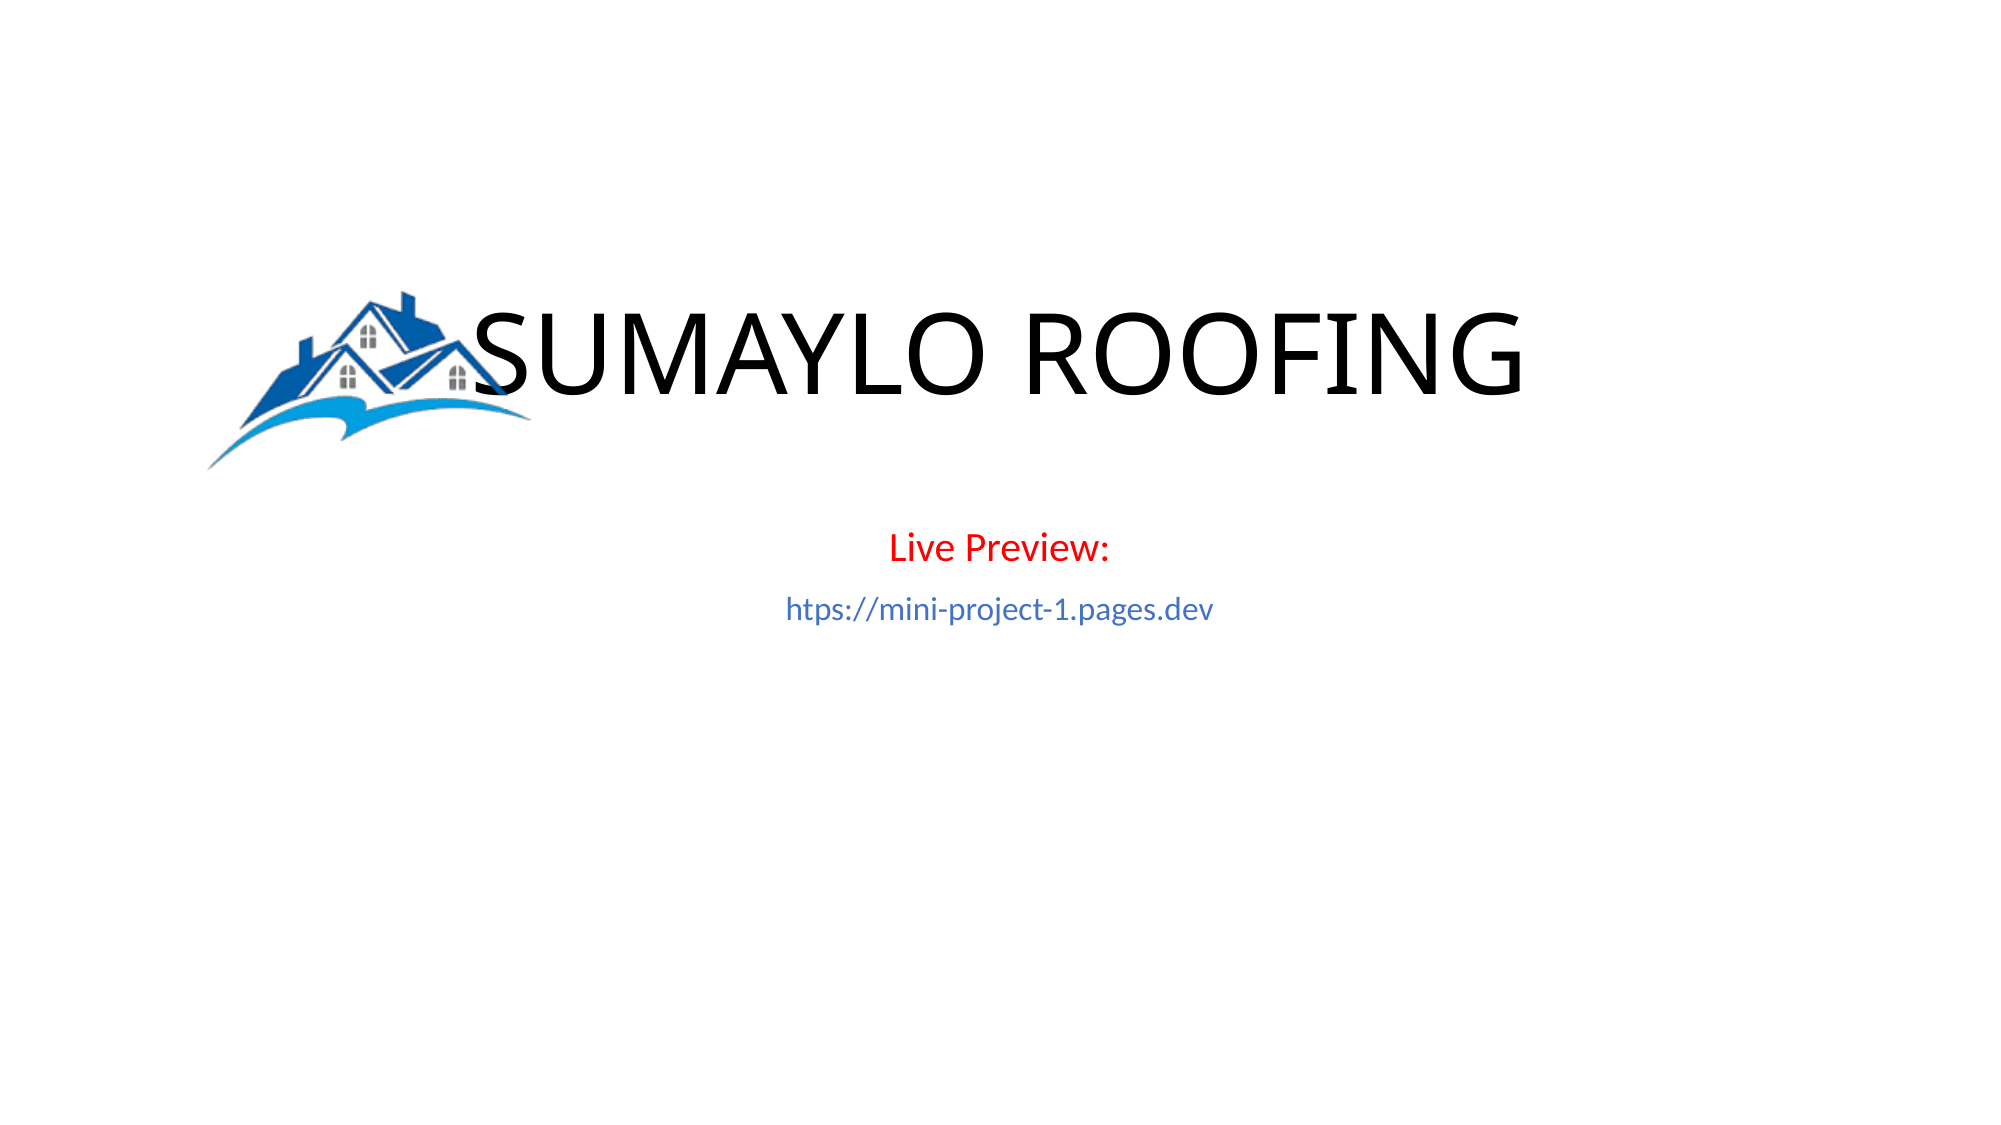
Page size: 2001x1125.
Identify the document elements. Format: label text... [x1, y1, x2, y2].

subtitle Live Preview: htps://mini-project-1.pages.dev [249, 517, 1750, 857]
title SUMAYLO ROOFING [249, 155, 1750, 426]
picture [207, 290, 533, 471]
